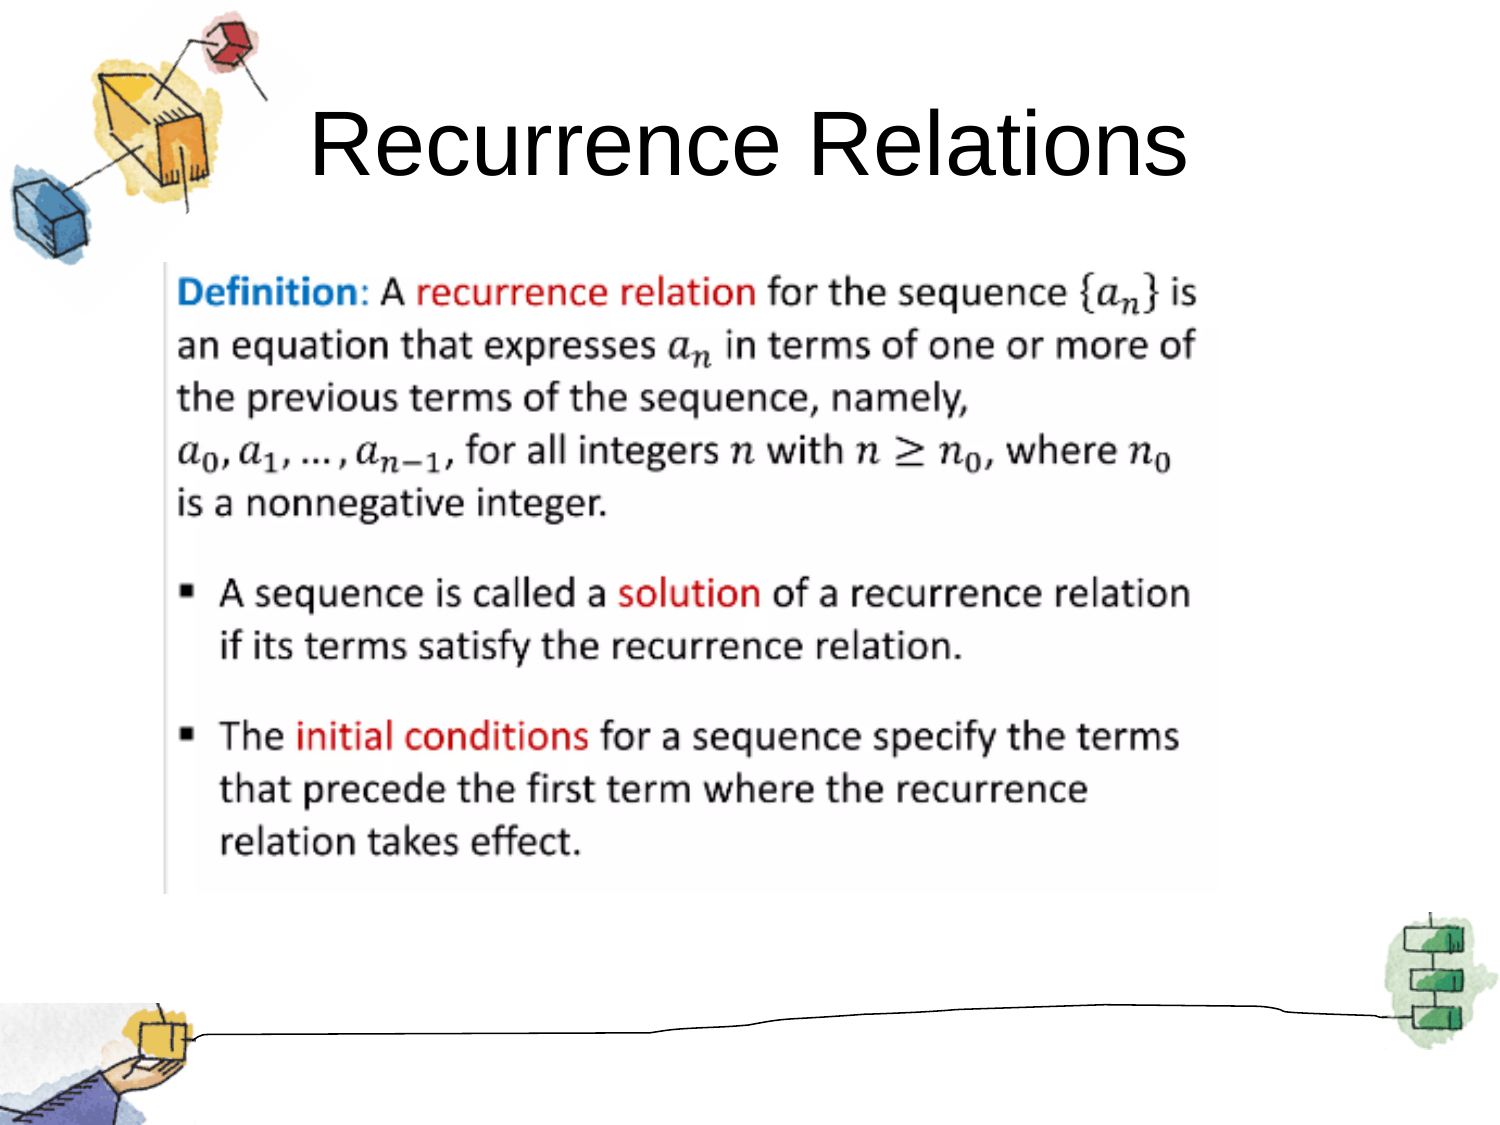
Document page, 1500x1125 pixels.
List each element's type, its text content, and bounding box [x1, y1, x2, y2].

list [162, 262, 1218, 895]
picture [114, 0, 274, 44]
picture [0, 1003, 196, 1125]
title Recurrence Relations [74, 44, 1426, 233]
picture [0, 85, 167, 316]
picture [1382, 912, 1500, 1050]
